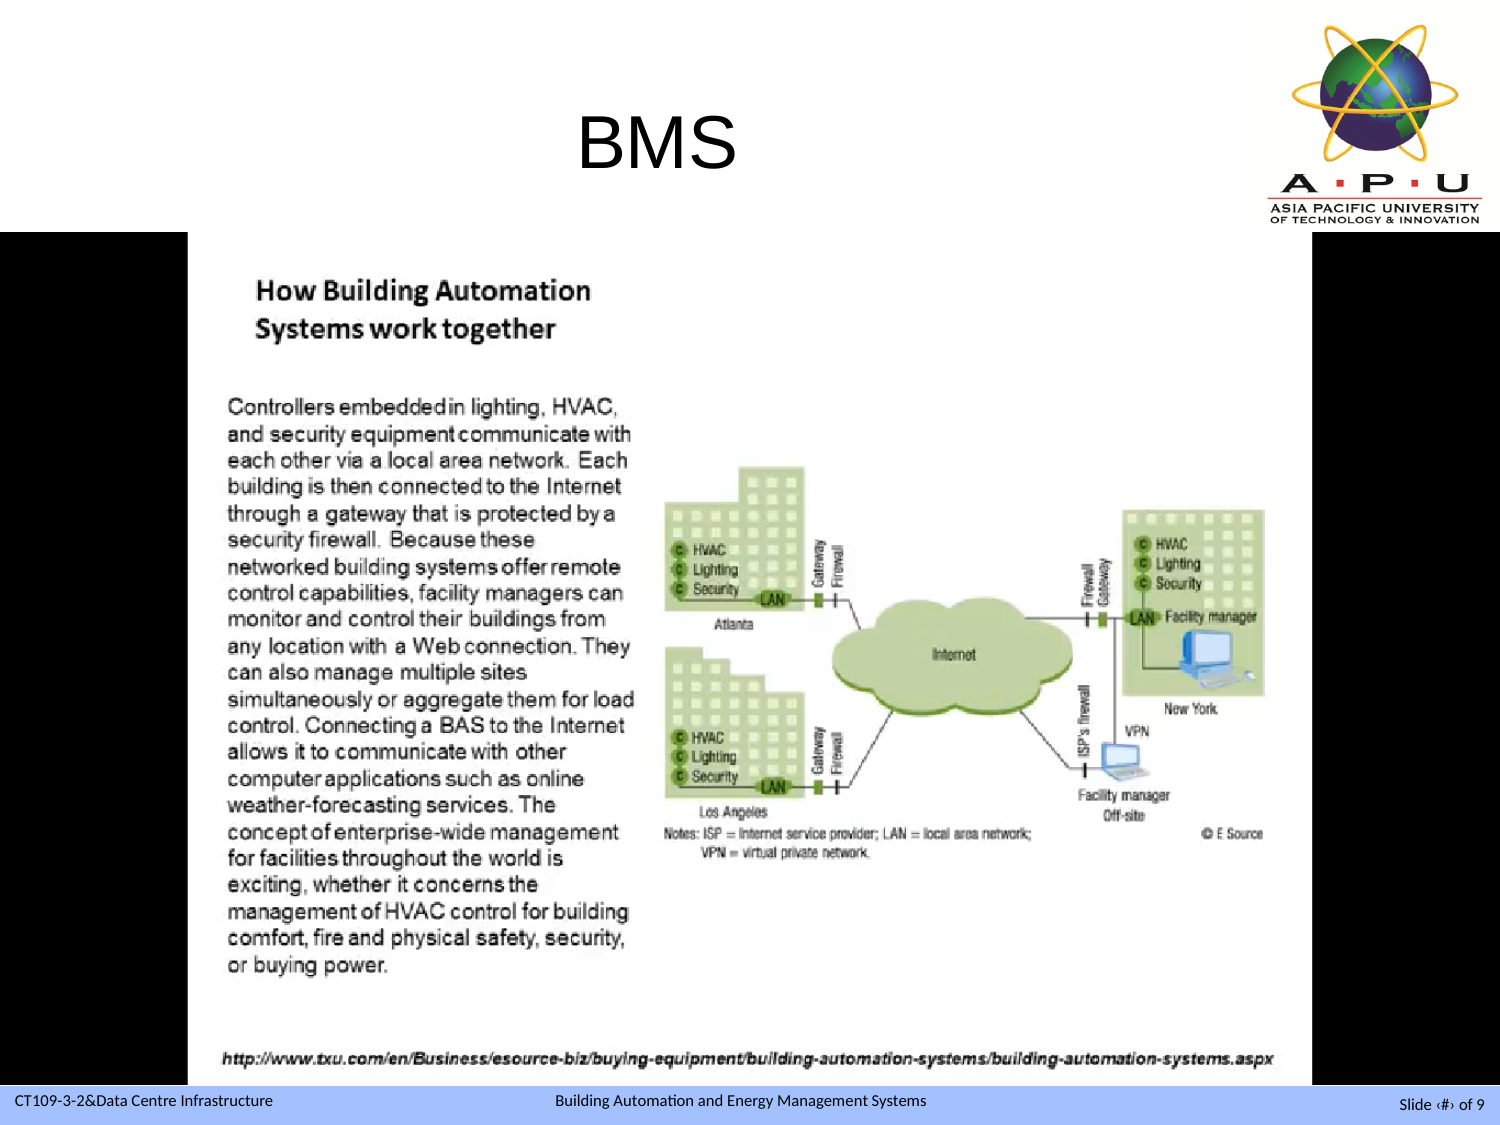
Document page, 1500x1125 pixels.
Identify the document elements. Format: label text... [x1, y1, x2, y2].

title BMS [79, 45, 1235, 230]
picture [0, 0, 1500, 1085]
footer Slide ‹#› of 9 [1024, 1092, 1500, 1125]
